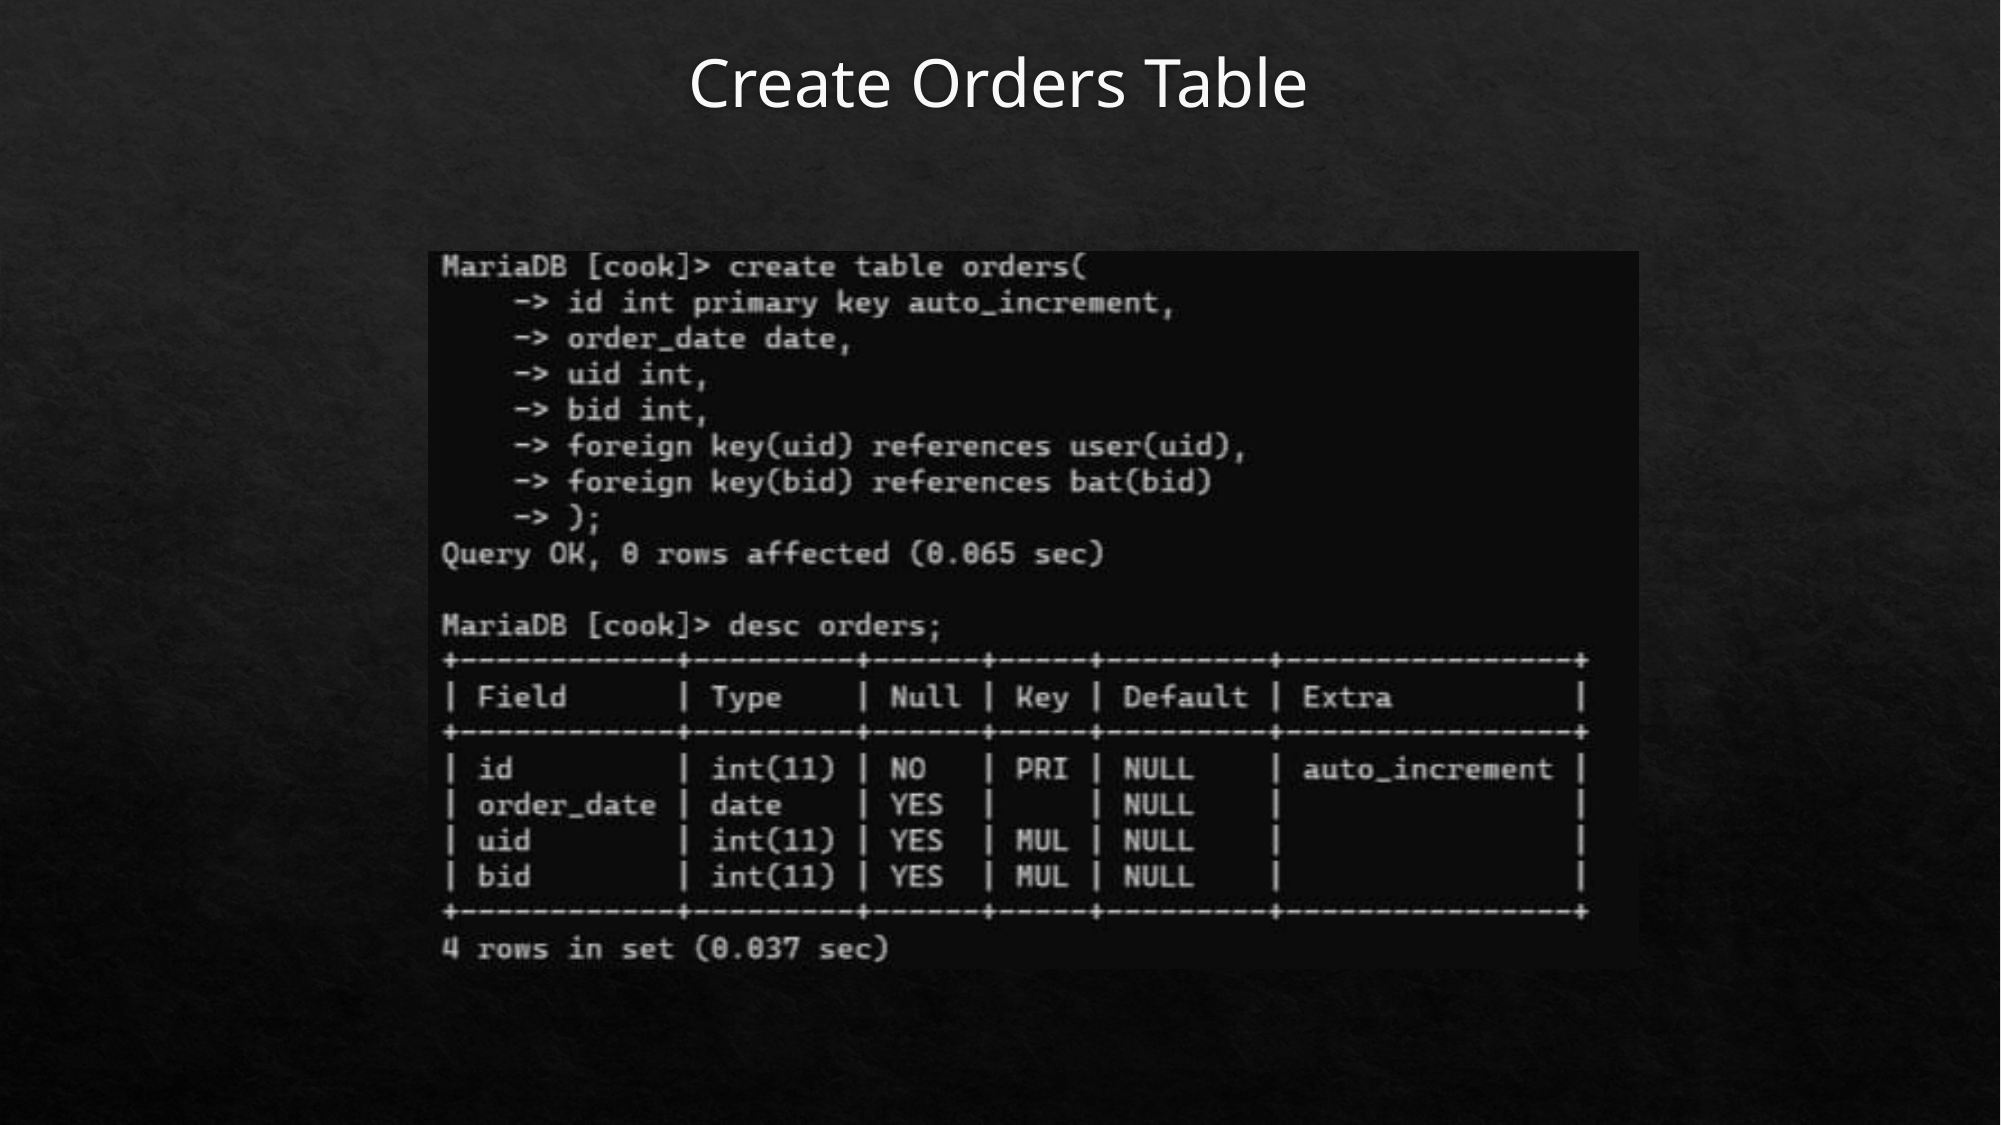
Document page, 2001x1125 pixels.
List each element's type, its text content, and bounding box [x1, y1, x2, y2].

title Create Orders Table [149, 1, 1849, 161]
picture [427, 250, 1639, 969]
